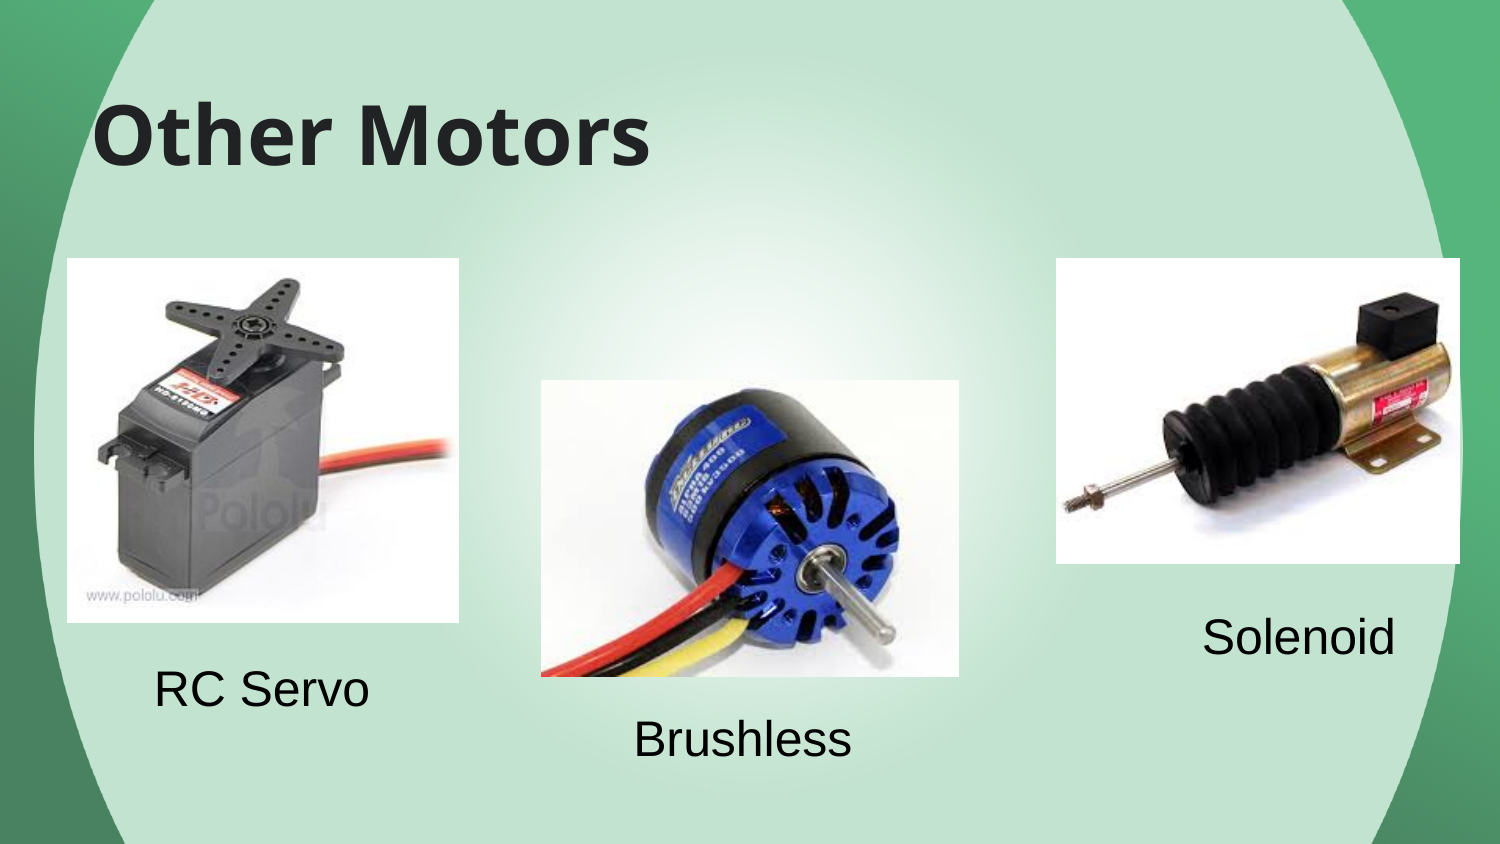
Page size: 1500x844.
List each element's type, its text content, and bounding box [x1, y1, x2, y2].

picture [0, 0, 1500, 844]
title Other Motors [75, 33, 1425, 197]
text_box RC Servo [67, 648, 471, 724]
text_box Solenoid [1097, 597, 1500, 673]
text_box Brushless [548, 699, 952, 775]
